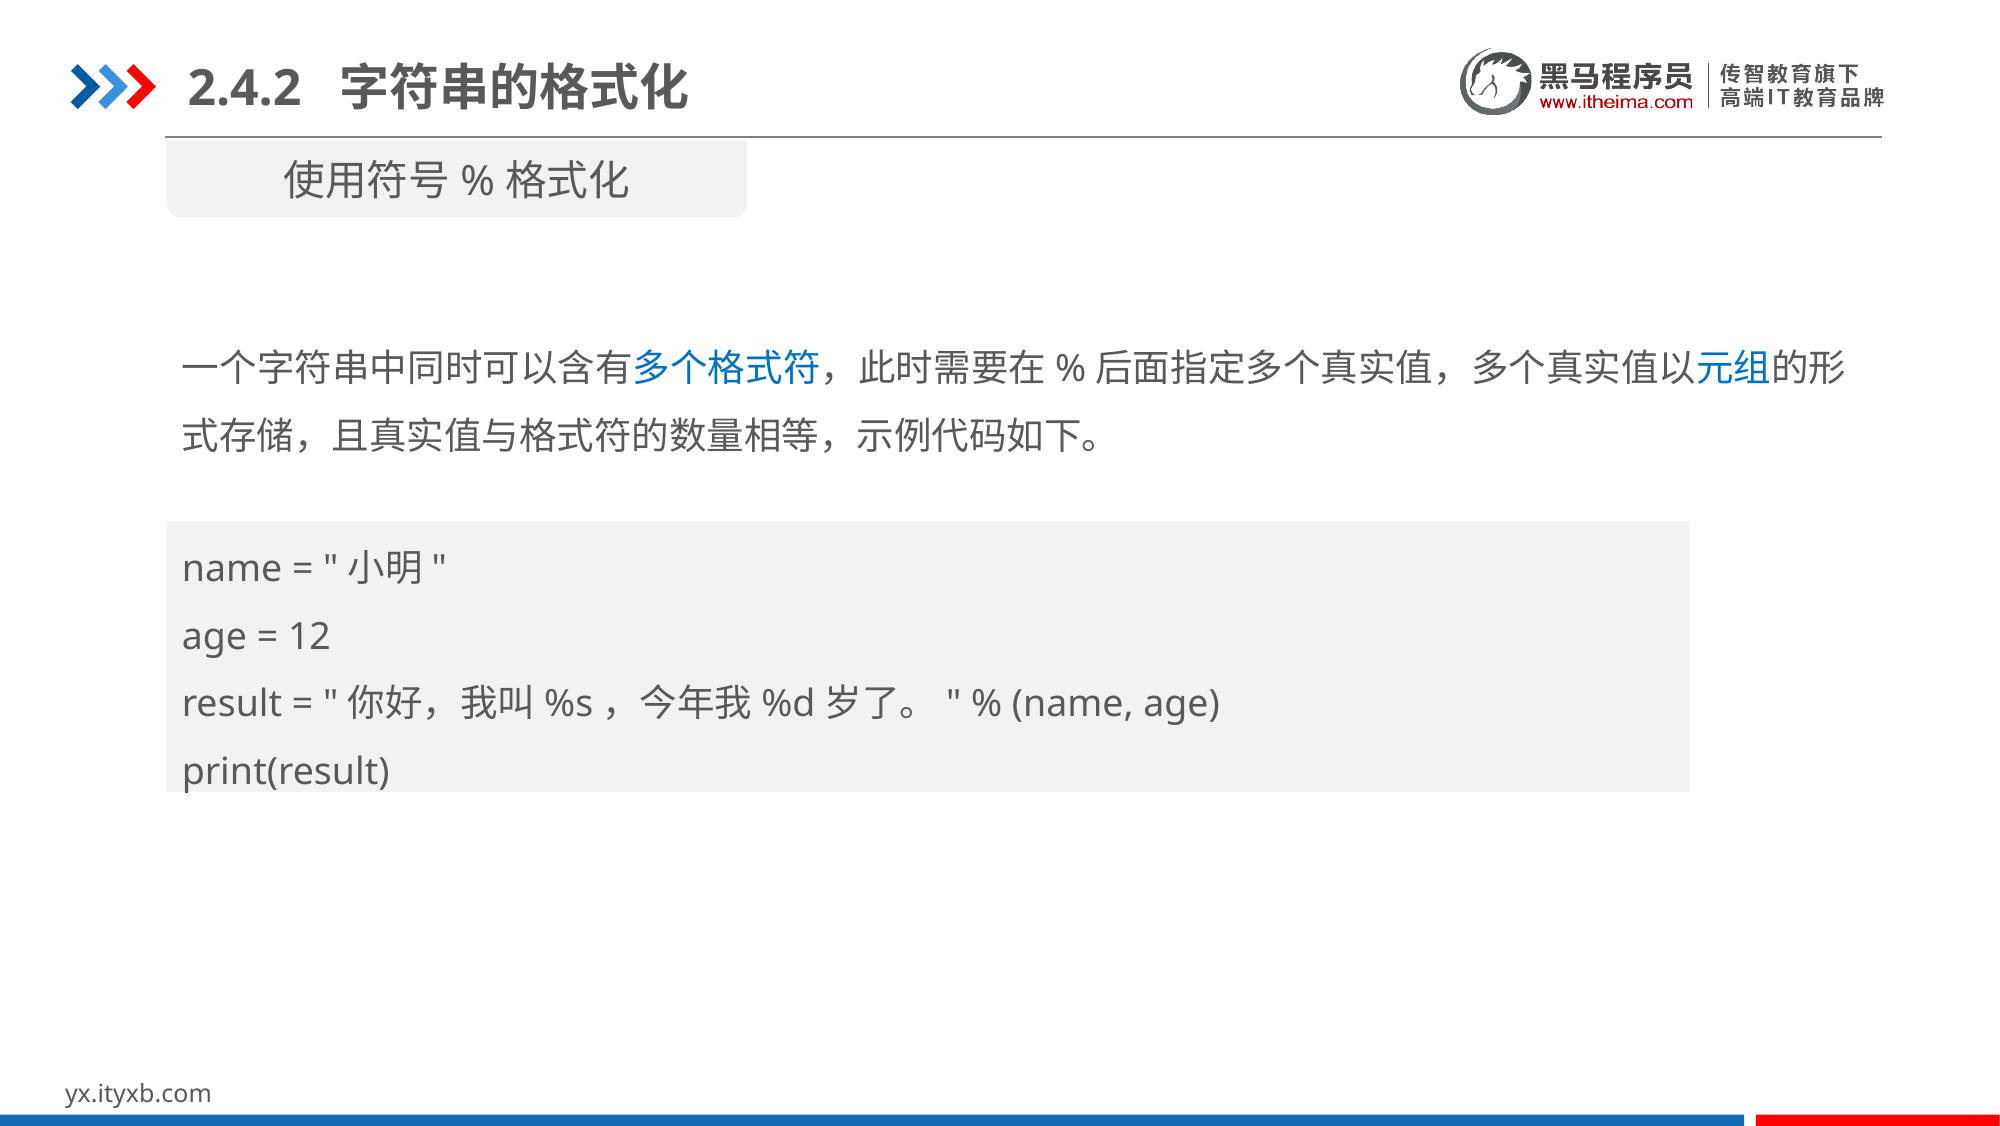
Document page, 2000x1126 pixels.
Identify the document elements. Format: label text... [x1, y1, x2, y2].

text_box name = "小明" age = 12 result = "你好，我叫%s，今年我%d岁了。" % (name, age) print(result) [165, 519, 1691, 794]
text_box 一个字符串中同时可以含有多个格式符，此时需要在%后面指定多个真实值，多个真实值以元组的形式存储，且真实值与格式符的数量相等，示例代码如下。 [167, 314, 1862, 465]
text_box 2.4.2 字符串的格式化 [187, 43, 989, 127]
picture [1460, 48, 1887, 115]
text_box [166, 140, 748, 218]
